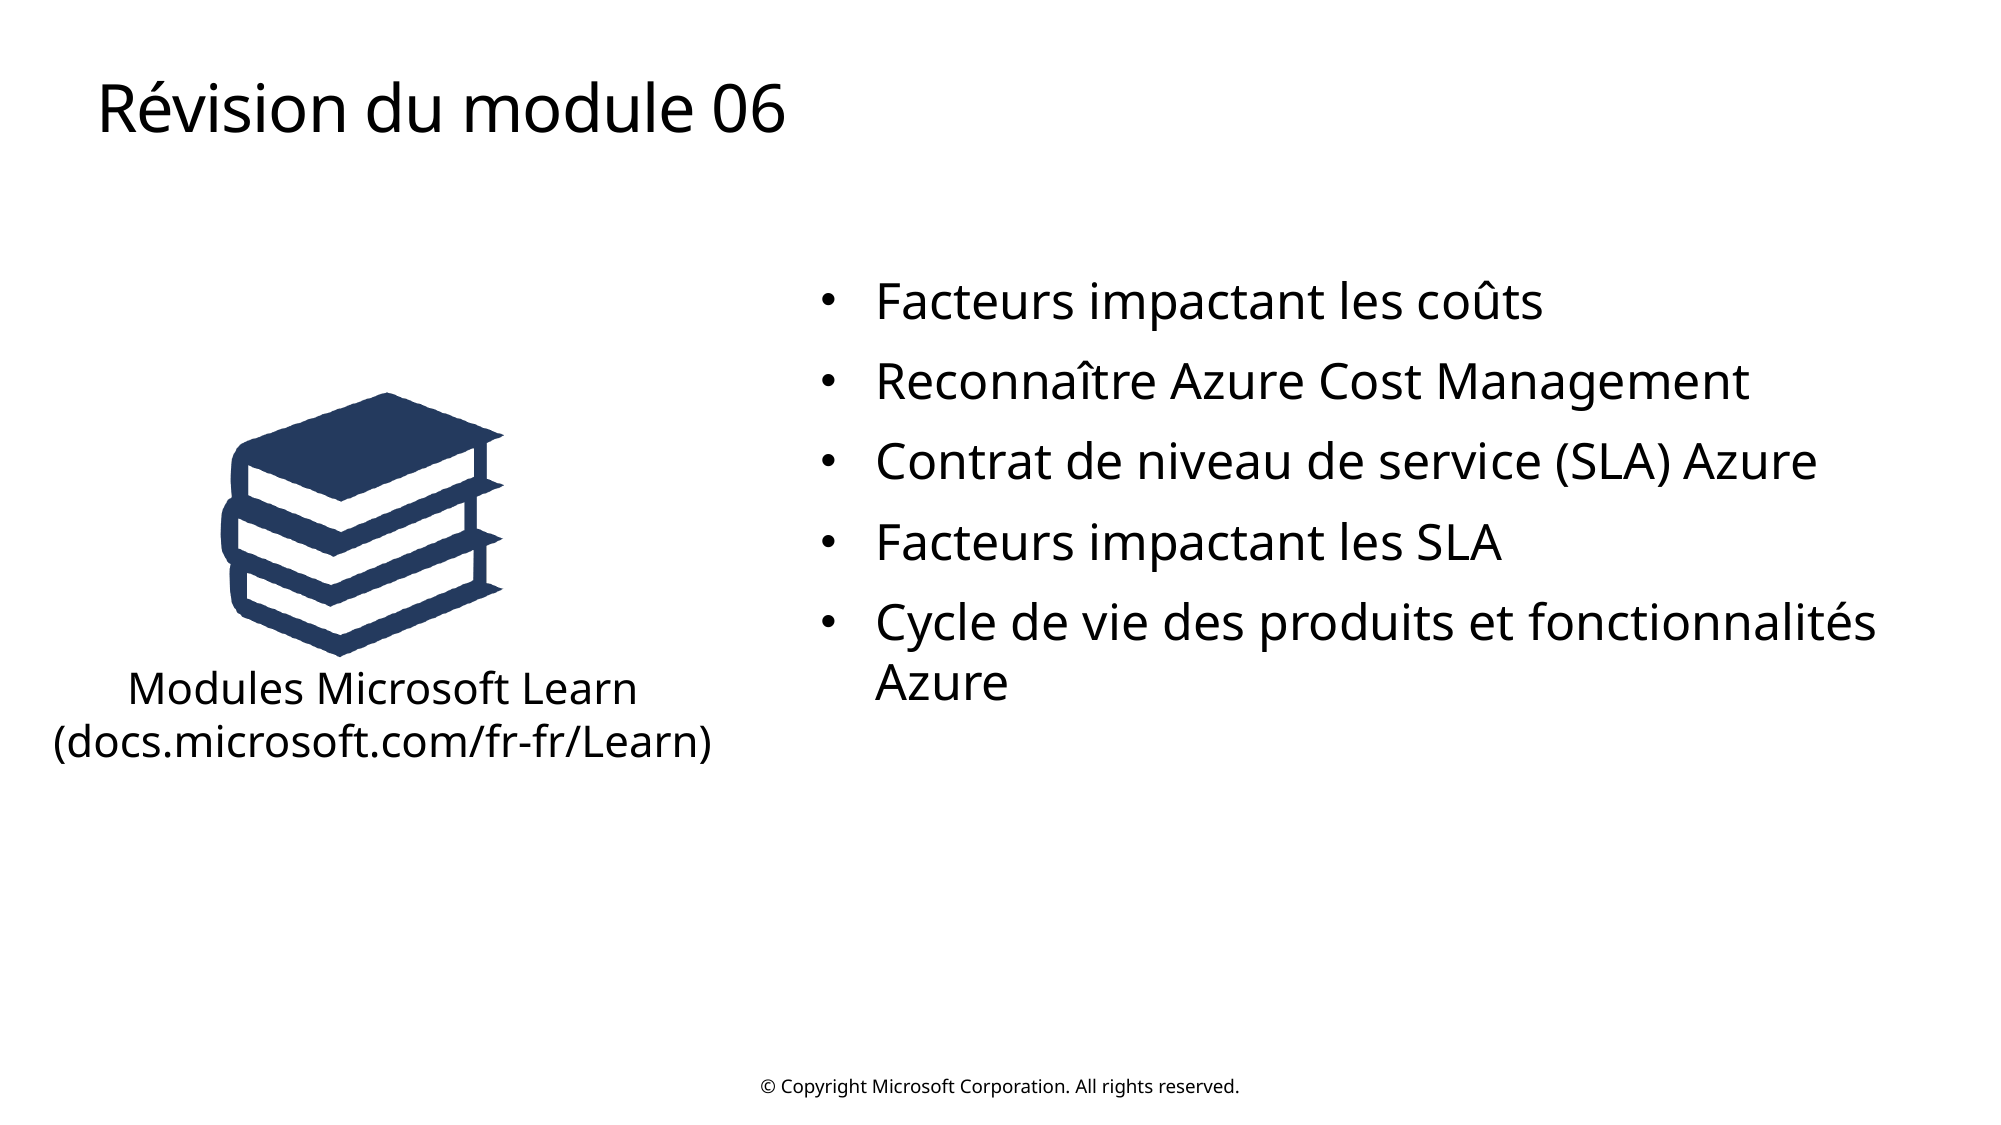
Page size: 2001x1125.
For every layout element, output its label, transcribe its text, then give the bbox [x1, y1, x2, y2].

list Facteurs impactant les coûts Reconnaître Azure Cost Management Contrat de niveau de service (SLA) Azure Facteurs impactant les SLA Cycle de vie des produits et fonctionnalités Azure [783, 254, 1987, 922]
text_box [28, 364, 738, 780]
title Révision du module 06 [96, 75, 1904, 166]
